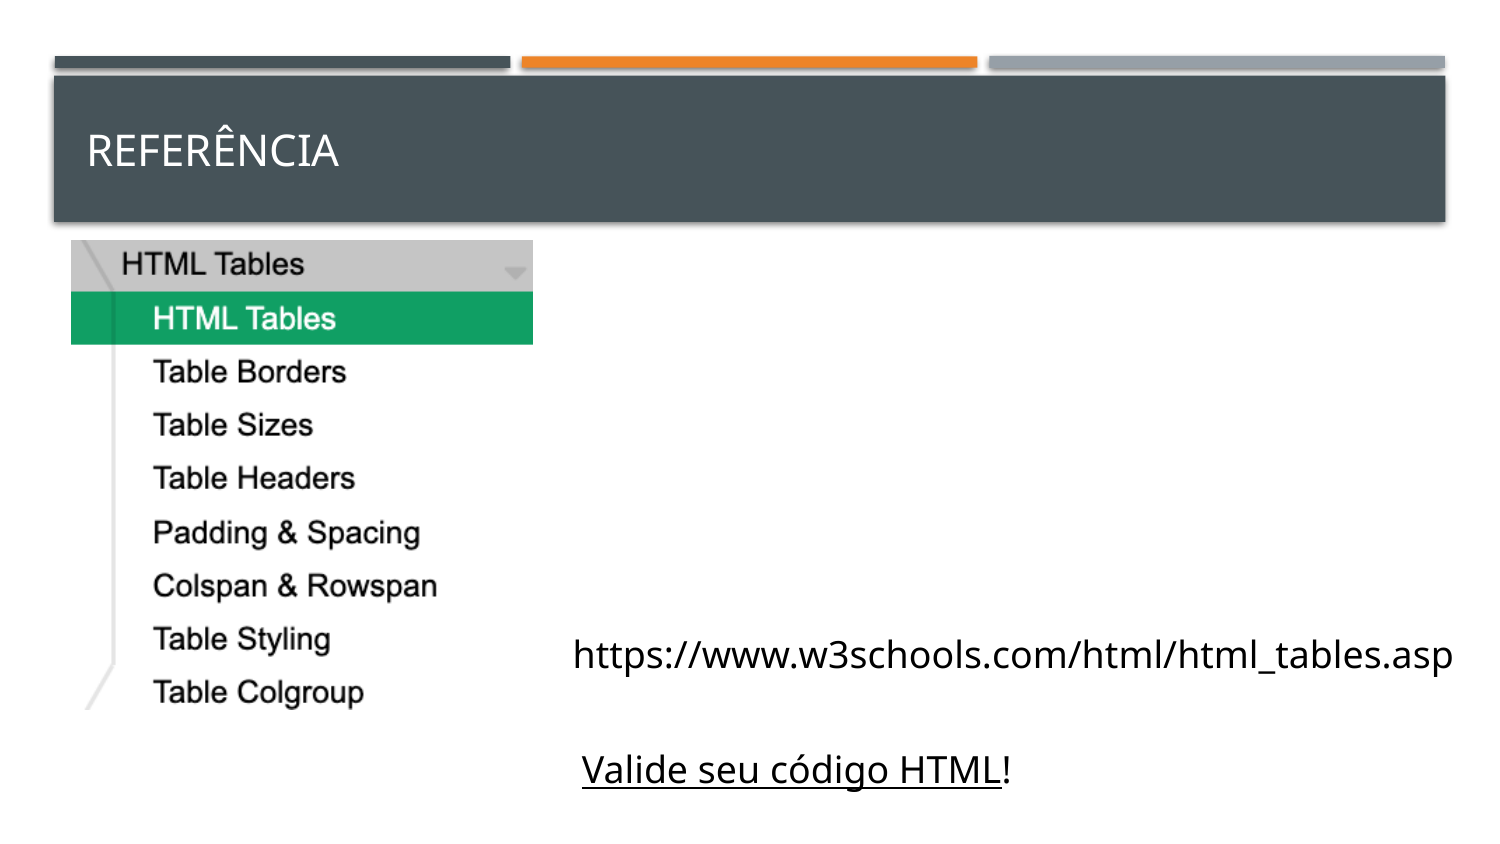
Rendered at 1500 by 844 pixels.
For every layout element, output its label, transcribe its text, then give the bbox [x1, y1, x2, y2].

text_box https://www.w3schools.com/html/html_tables.asp [557, 623, 1500, 683]
picture [70, 239, 533, 710]
title Referência [71, 86, 1429, 212]
text_box Valide seu código HTML! [567, 738, 1317, 805]
